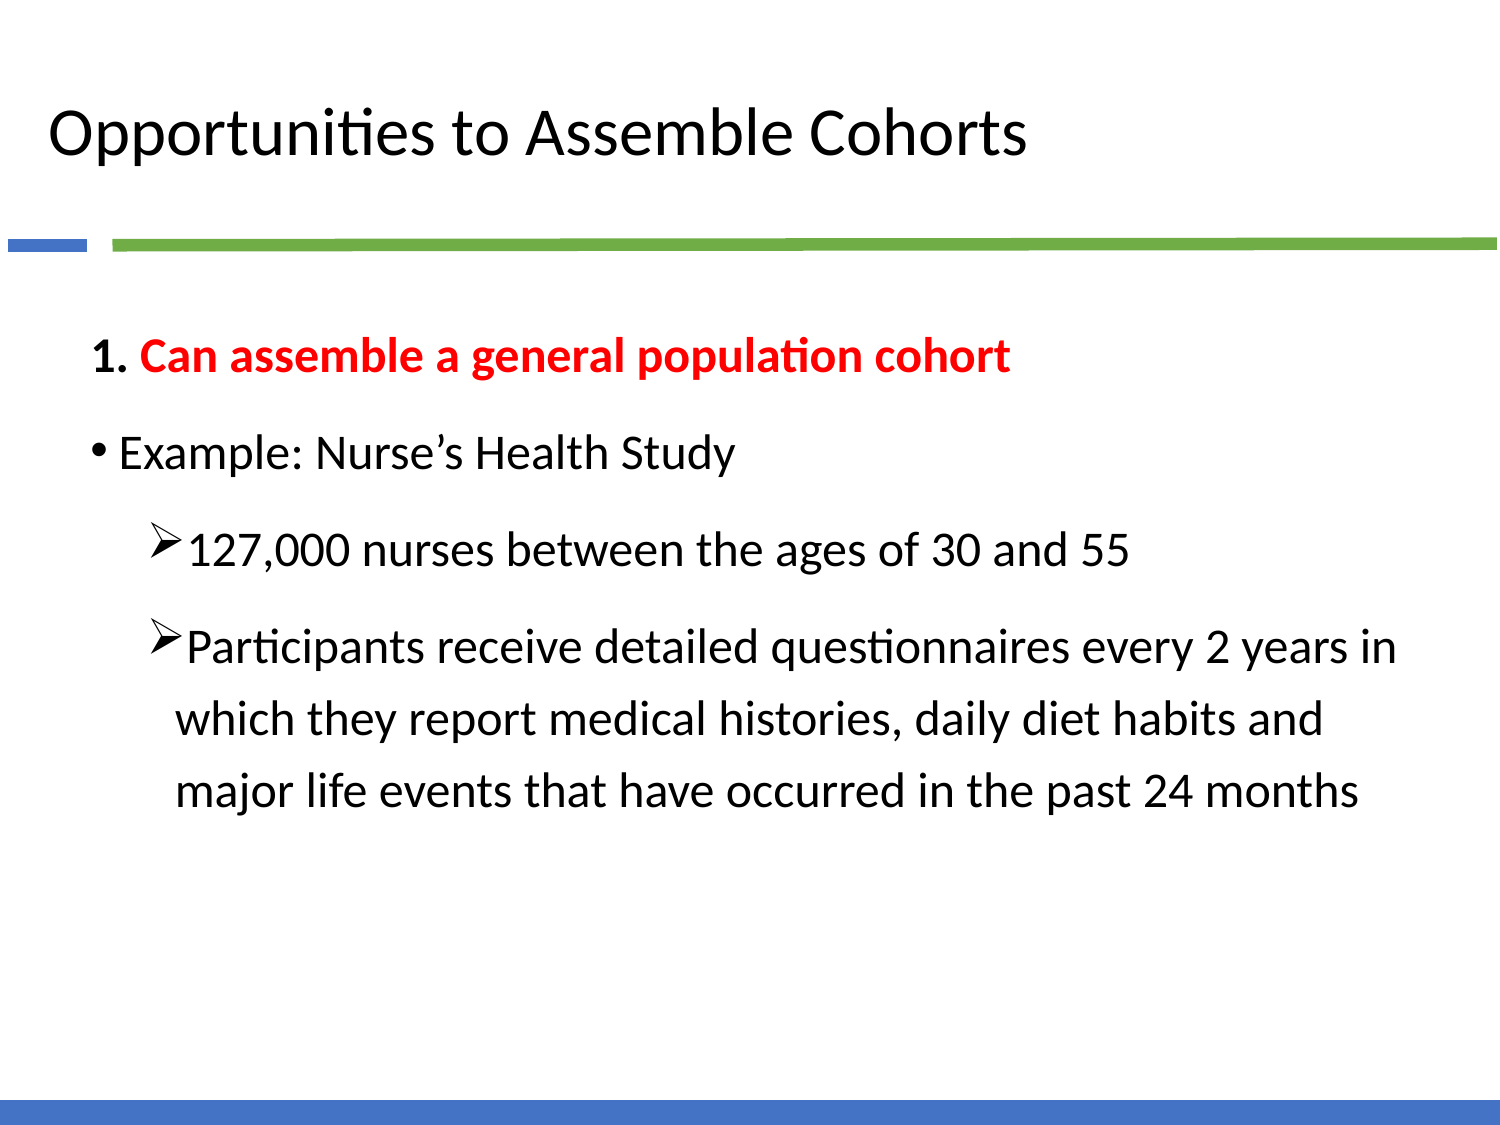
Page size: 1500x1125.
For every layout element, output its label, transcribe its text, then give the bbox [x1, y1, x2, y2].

title Opportunities to Assemble Cohorts [33, 42, 1500, 225]
list 1. Can assemble a general population cohort Example: Nurse’s Health Study 127,000 nurses between the ages of 30 and 55 Participants receive detailed questionnaires every 2 years in which they report medical histories, daily diet habits and major life events that have occurred in the past 24 months [75, 302, 1425, 1071]
